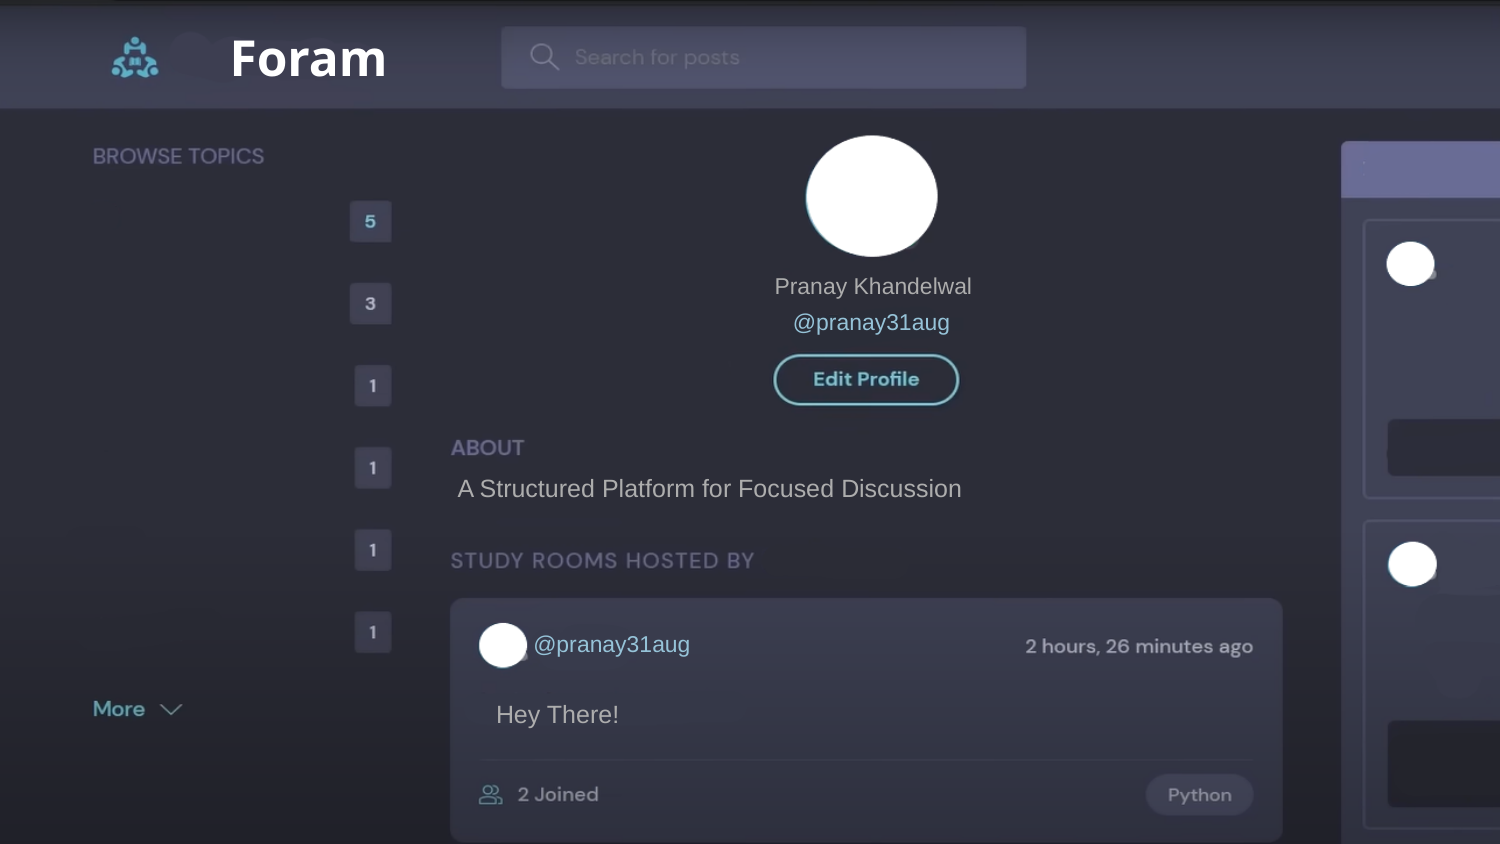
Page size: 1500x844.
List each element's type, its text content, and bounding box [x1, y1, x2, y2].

picture [0, 755, 1500, 844]
picture [0, 0, 1500, 679]
text_box @pranay31aug [777, 294, 1500, 350]
text_box [0, 679, 1500, 755]
text_box Pranay Khandelwal [759, 258, 1252, 314]
title Foram [184, 33, 433, 102]
subtitle A Structured Platform for Focused Discussion [416, 461, 1005, 521]
text_box Hey There! [480, 688, 635, 743]
text_box @pranay31aug [518, 614, 722, 700]
